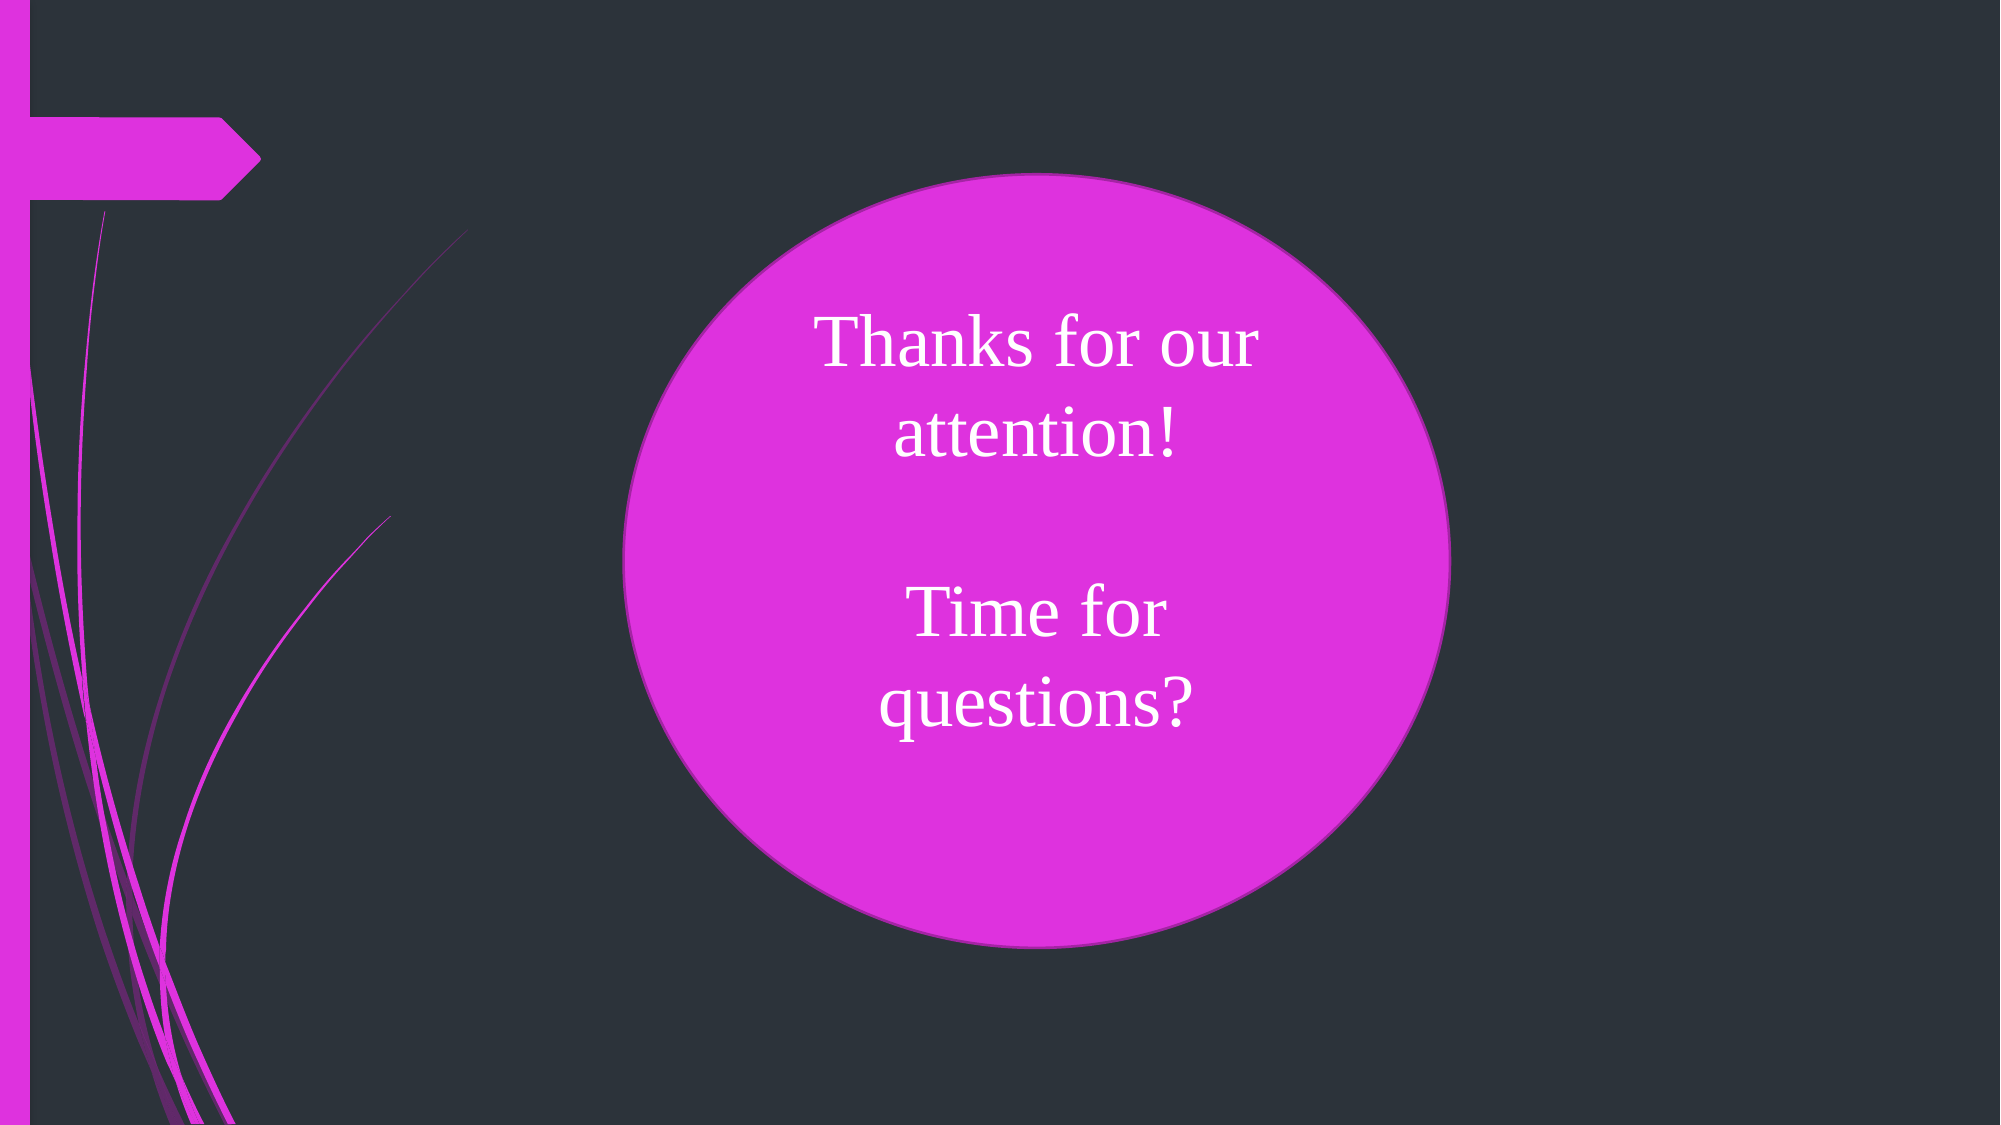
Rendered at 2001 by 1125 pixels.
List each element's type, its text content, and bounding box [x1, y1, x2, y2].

text_box Thanks for our attention! Time for questions? [622, 172, 1452, 950]
